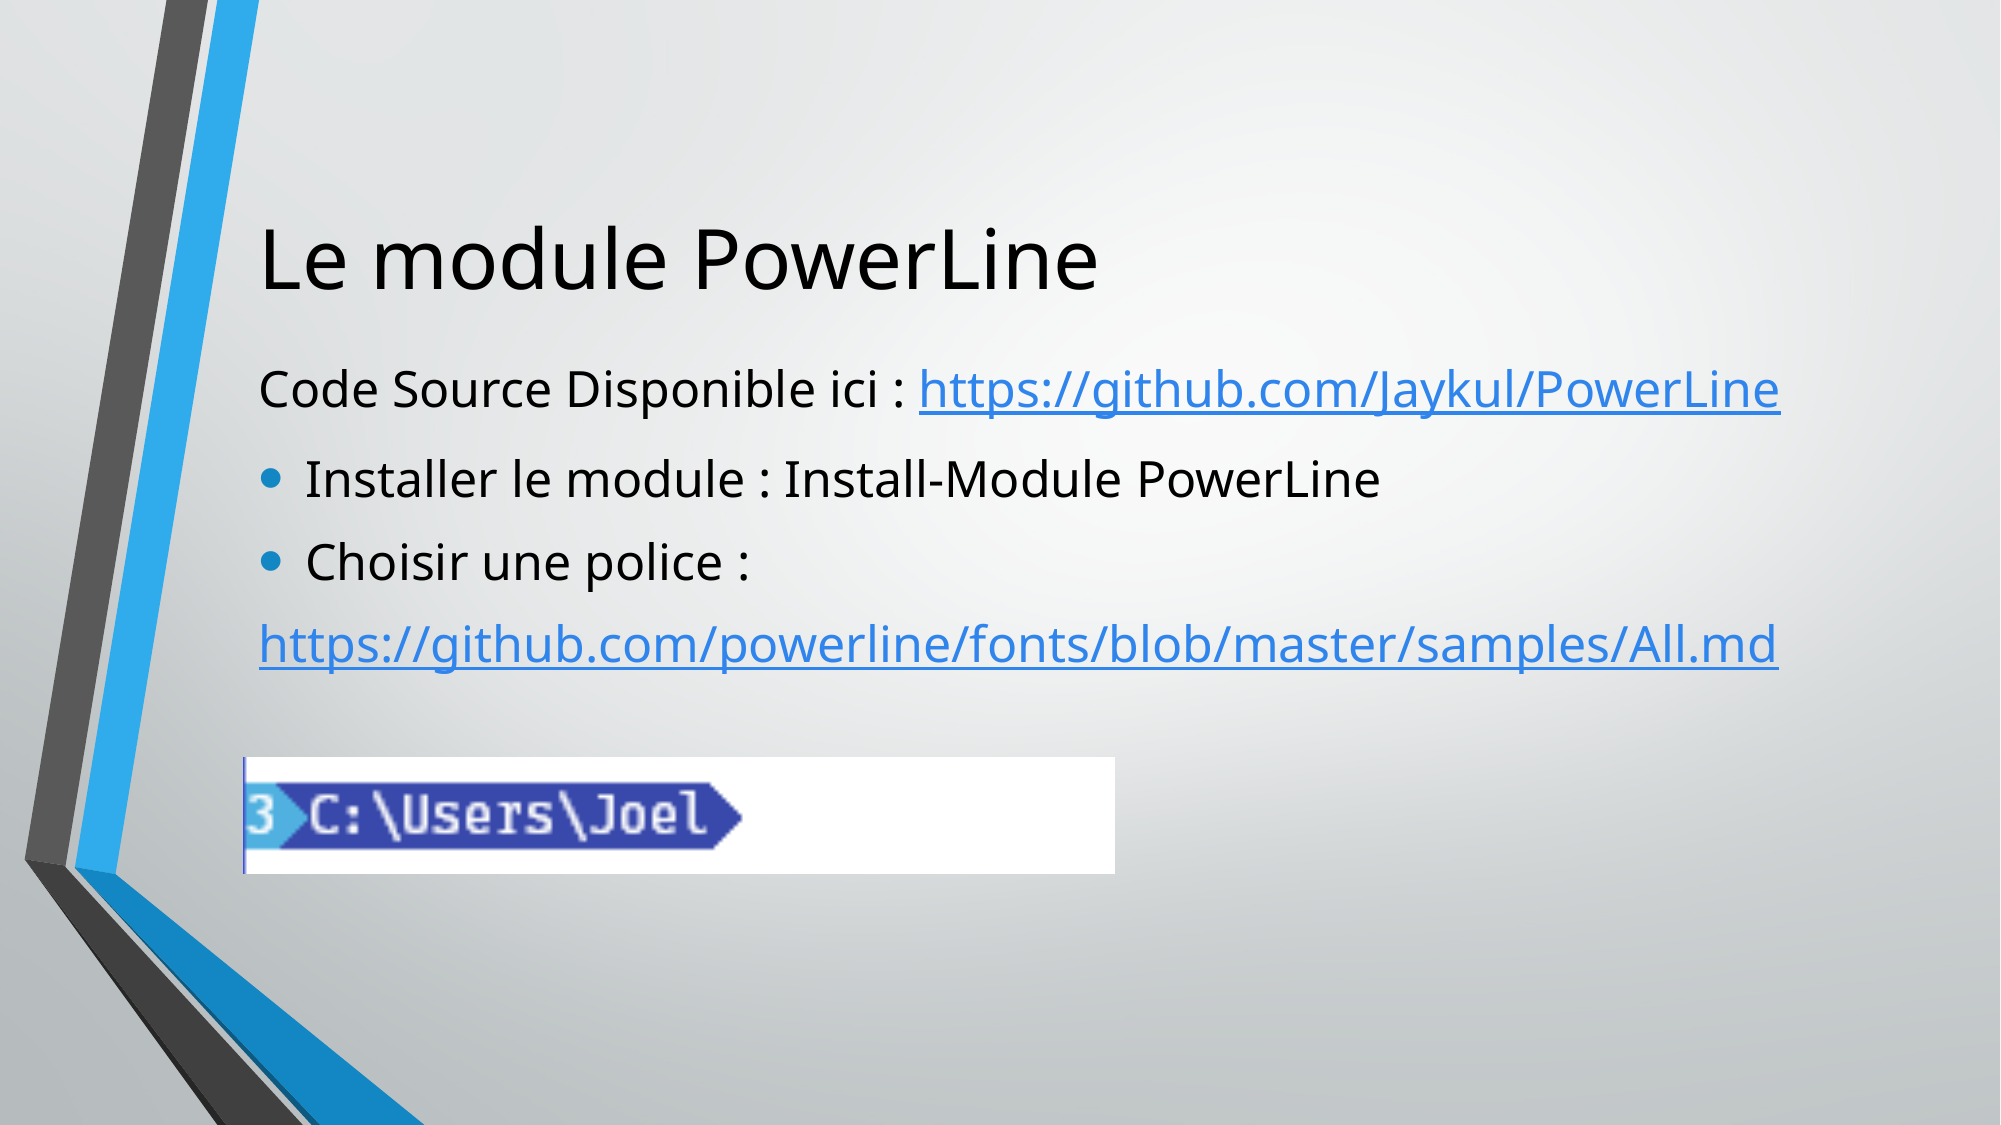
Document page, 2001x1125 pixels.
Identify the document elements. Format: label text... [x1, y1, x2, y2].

title Le module PowerLine [243, 112, 1887, 363]
picture [243, 757, 1115, 874]
list Code Source Disponible ici : https://github.com/Jaykul/PowerLine Installer le module : Install-Module PowerLine Choisir une police : https://github.com/powerline/fonts/blob/master/samples/All.md [243, 363, 1887, 758]
